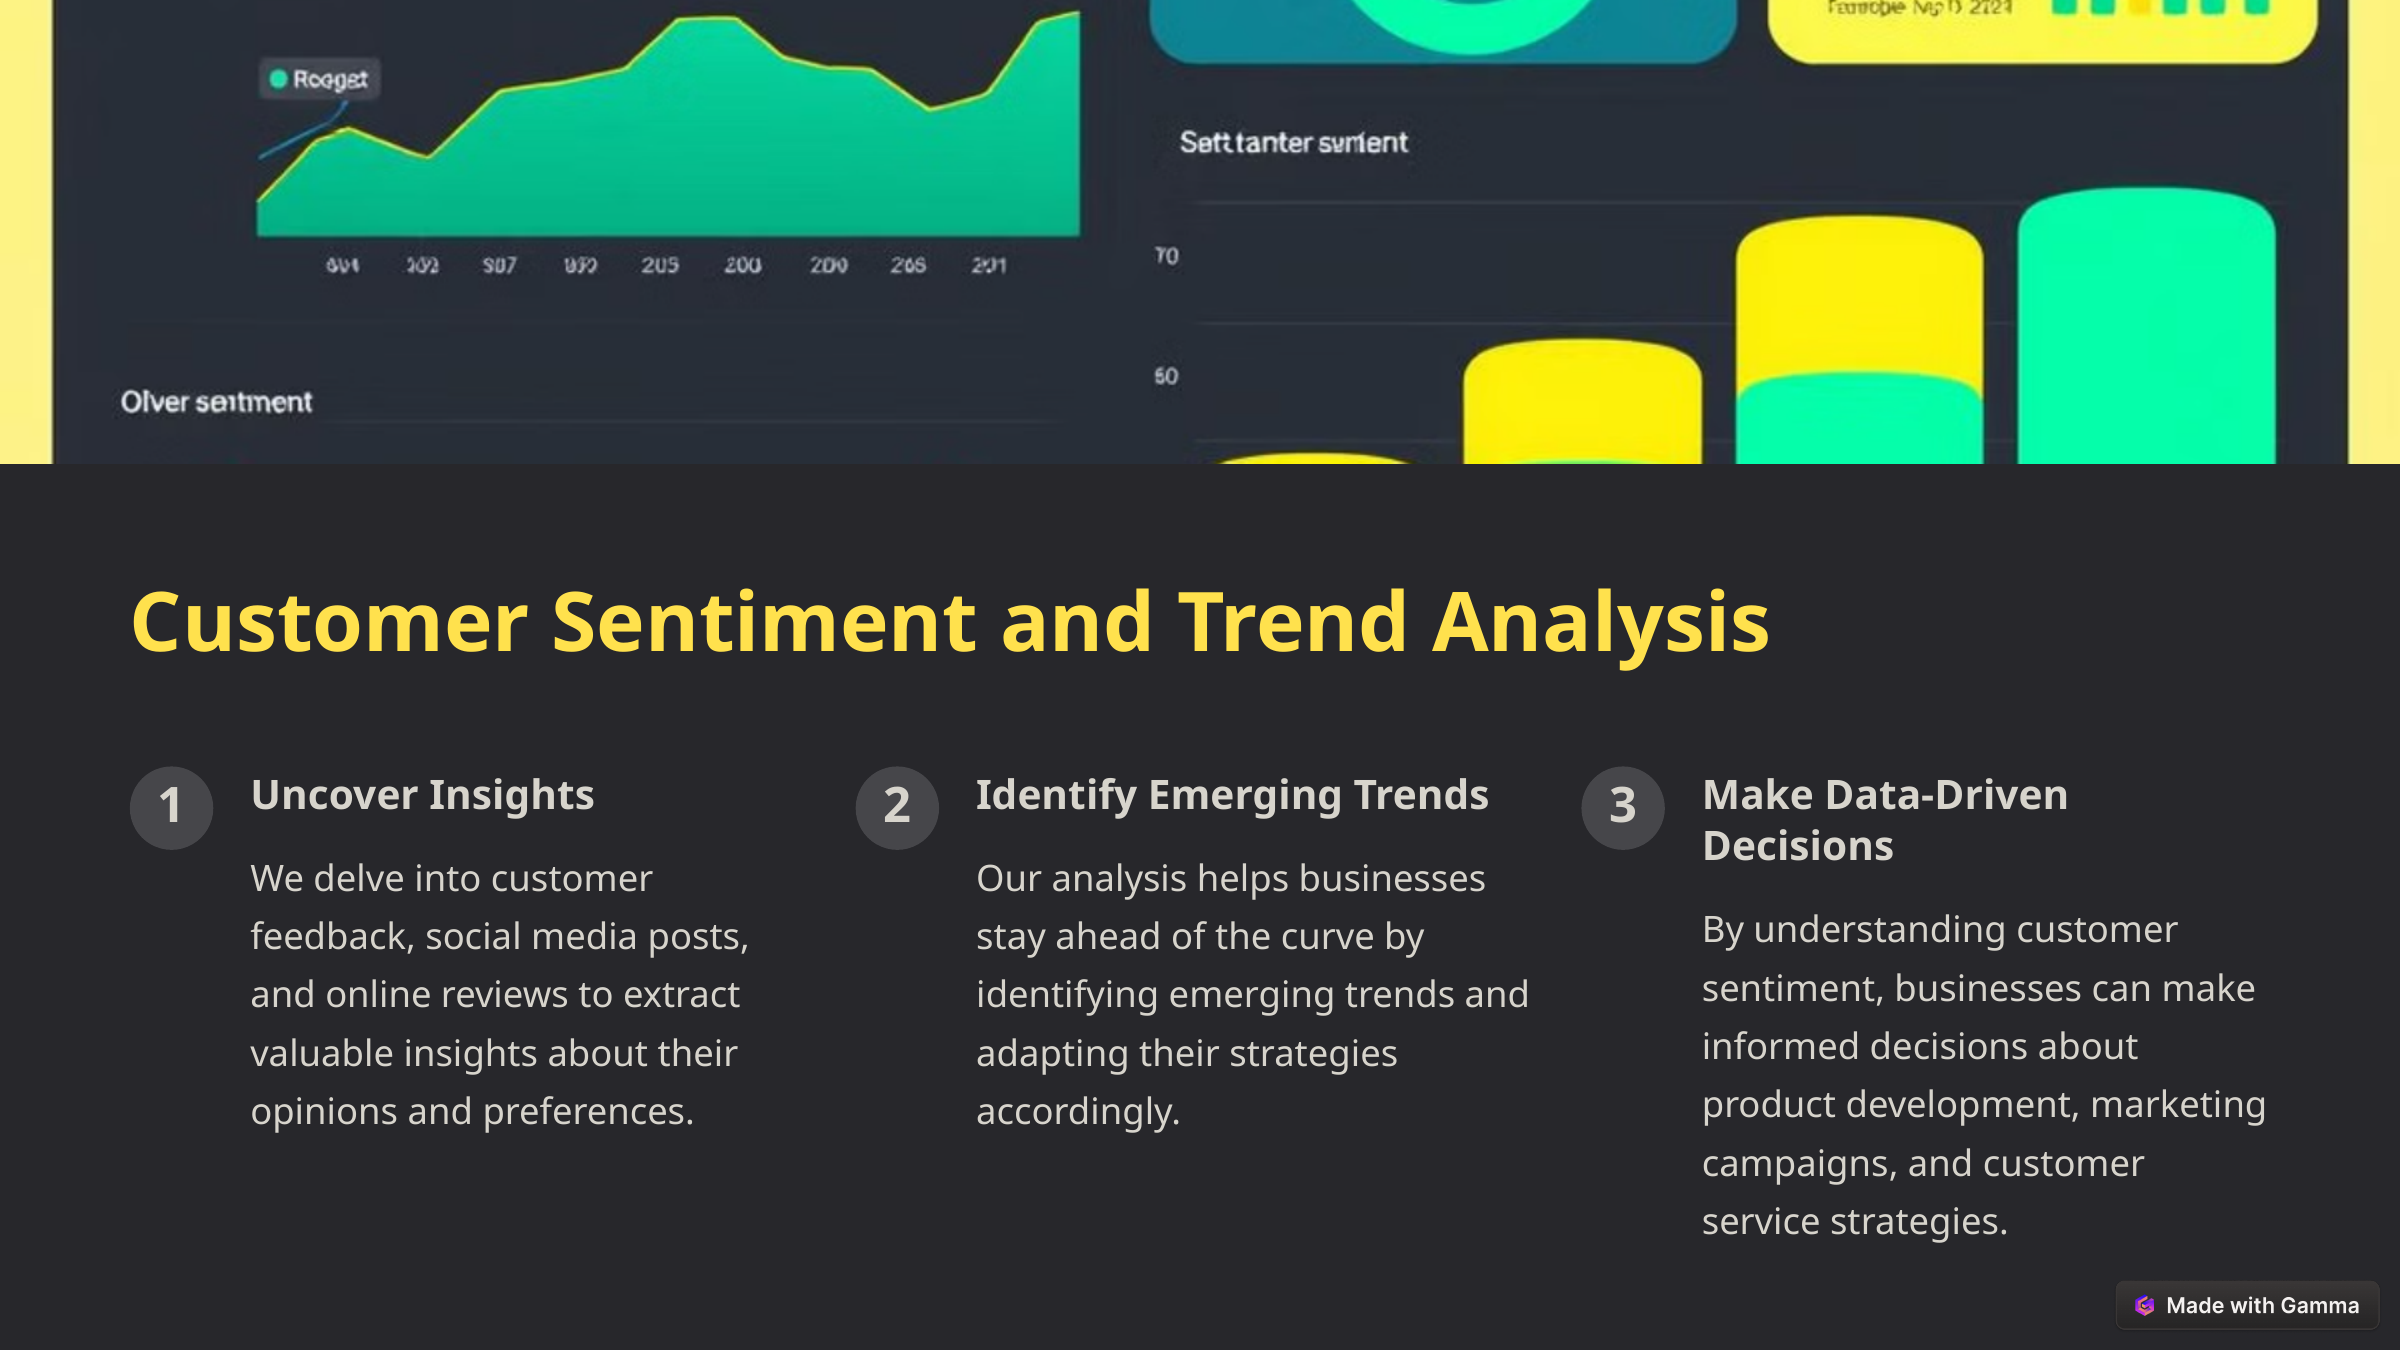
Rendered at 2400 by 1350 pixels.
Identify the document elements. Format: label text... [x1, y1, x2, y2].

text_box 1 [161, 783, 182, 833]
text_box [1581, 766, 1665, 850]
picture [0, 0, 2400, 464]
text_box [855, 766, 940, 850]
text_box Our analysis helps businesses stay ahead of the curve by identifying emerging trends and adapting their strategies accordingly. [976, 840, 1545, 1137]
text_box Identify Emerging Trends [976, 766, 1515, 818]
picture [2106, 1271, 2389, 1339]
text_box Customer Sentiment and Trend Analysis [129, 565, 1857, 669]
text_box 3 [1608, 783, 1638, 833]
text_box Make Data-Driven Decisions [1701, 766, 2271, 870]
text_box We delve into customer feedback, social media posts, and online reviews to extract valuable insights about their opinions and preferences. [250, 840, 819, 1137]
text_box By understanding customer sentiment, businesses can make informed decisions about product development, marketing campaigns, and customer service strategies. [1701, 891, 2271, 1248]
text_box 2 [882, 783, 912, 833]
text_box [129, 766, 214, 850]
text_box Uncover Insights [250, 766, 663, 818]
